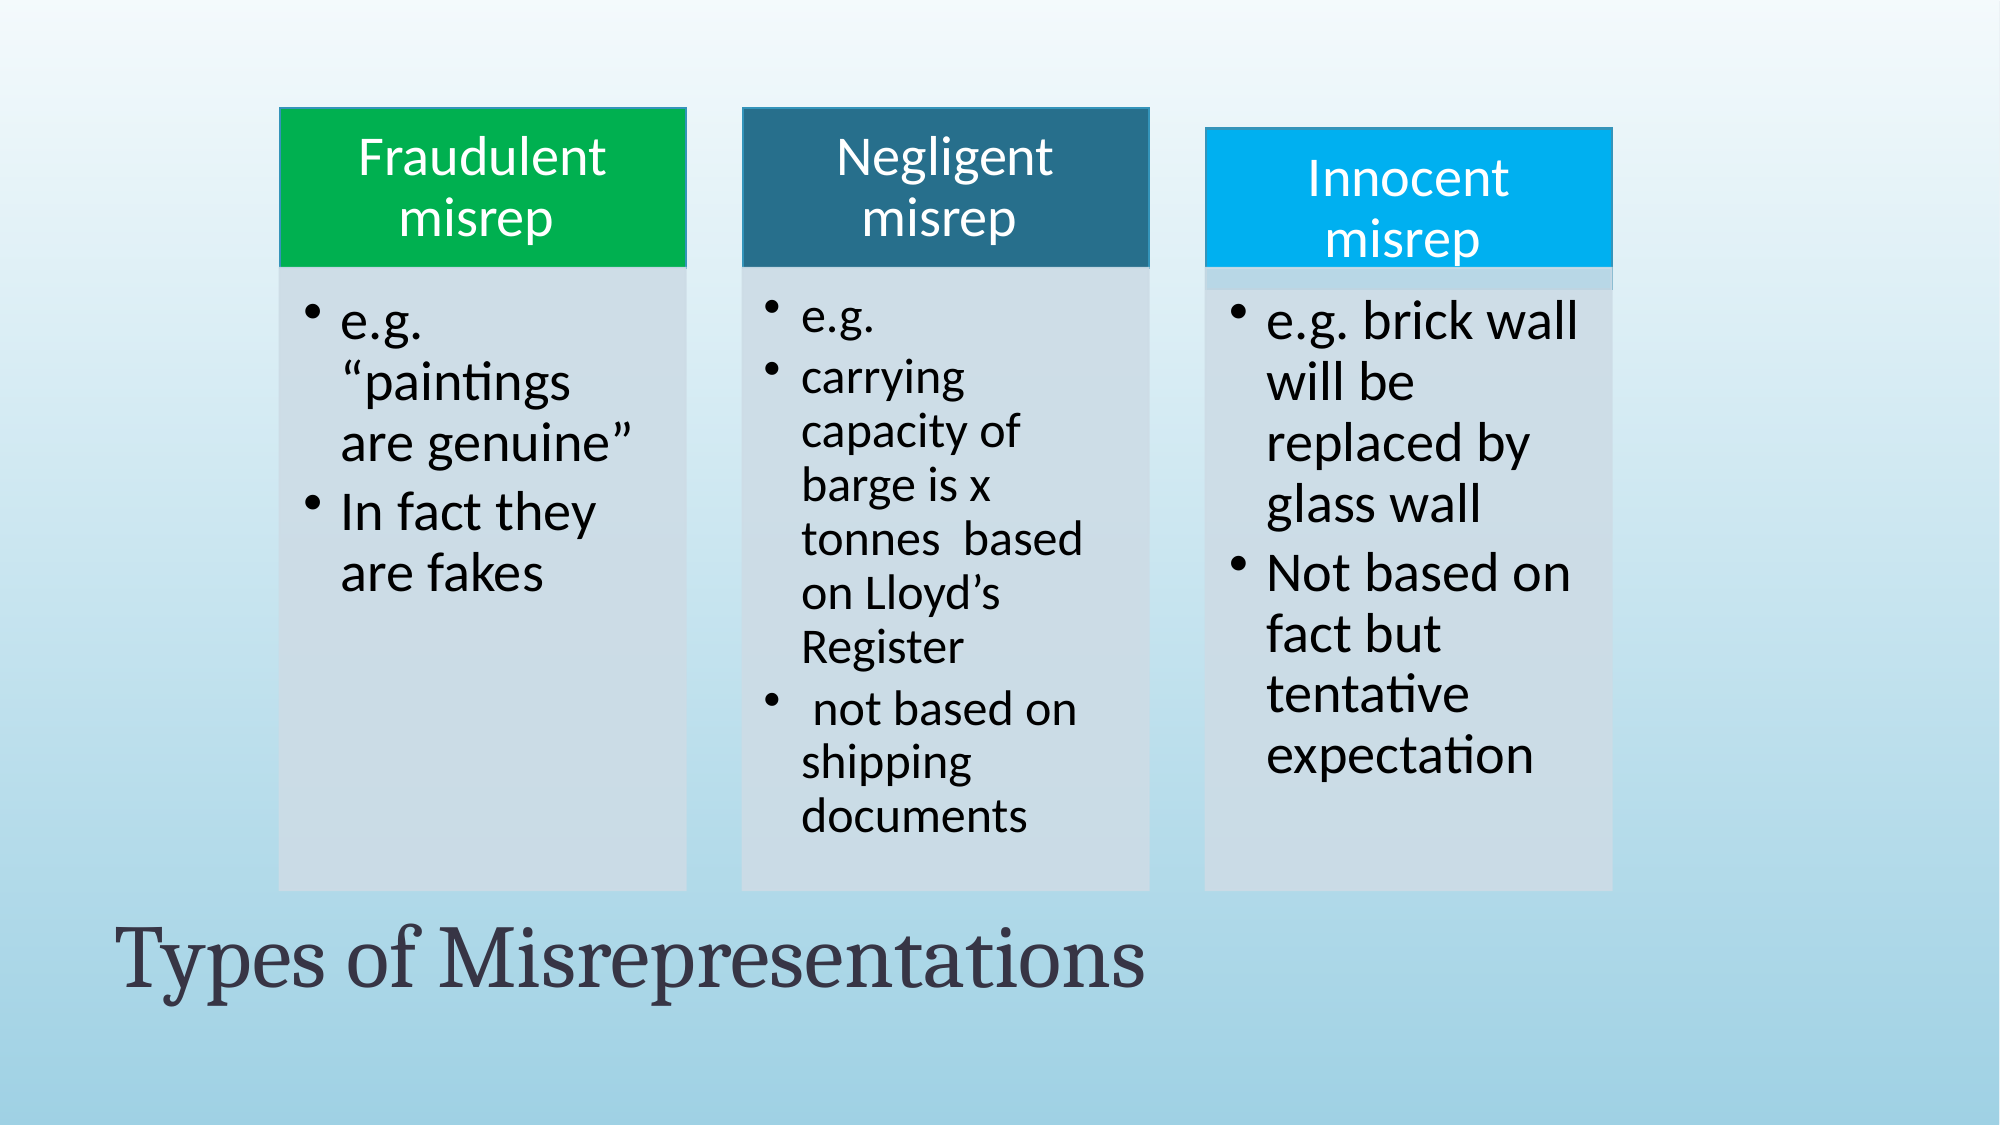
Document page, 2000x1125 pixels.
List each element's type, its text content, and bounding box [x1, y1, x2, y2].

title Types of Misrepresentations [99, 837, 1900, 1013]
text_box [279, 54, 1613, 944]
